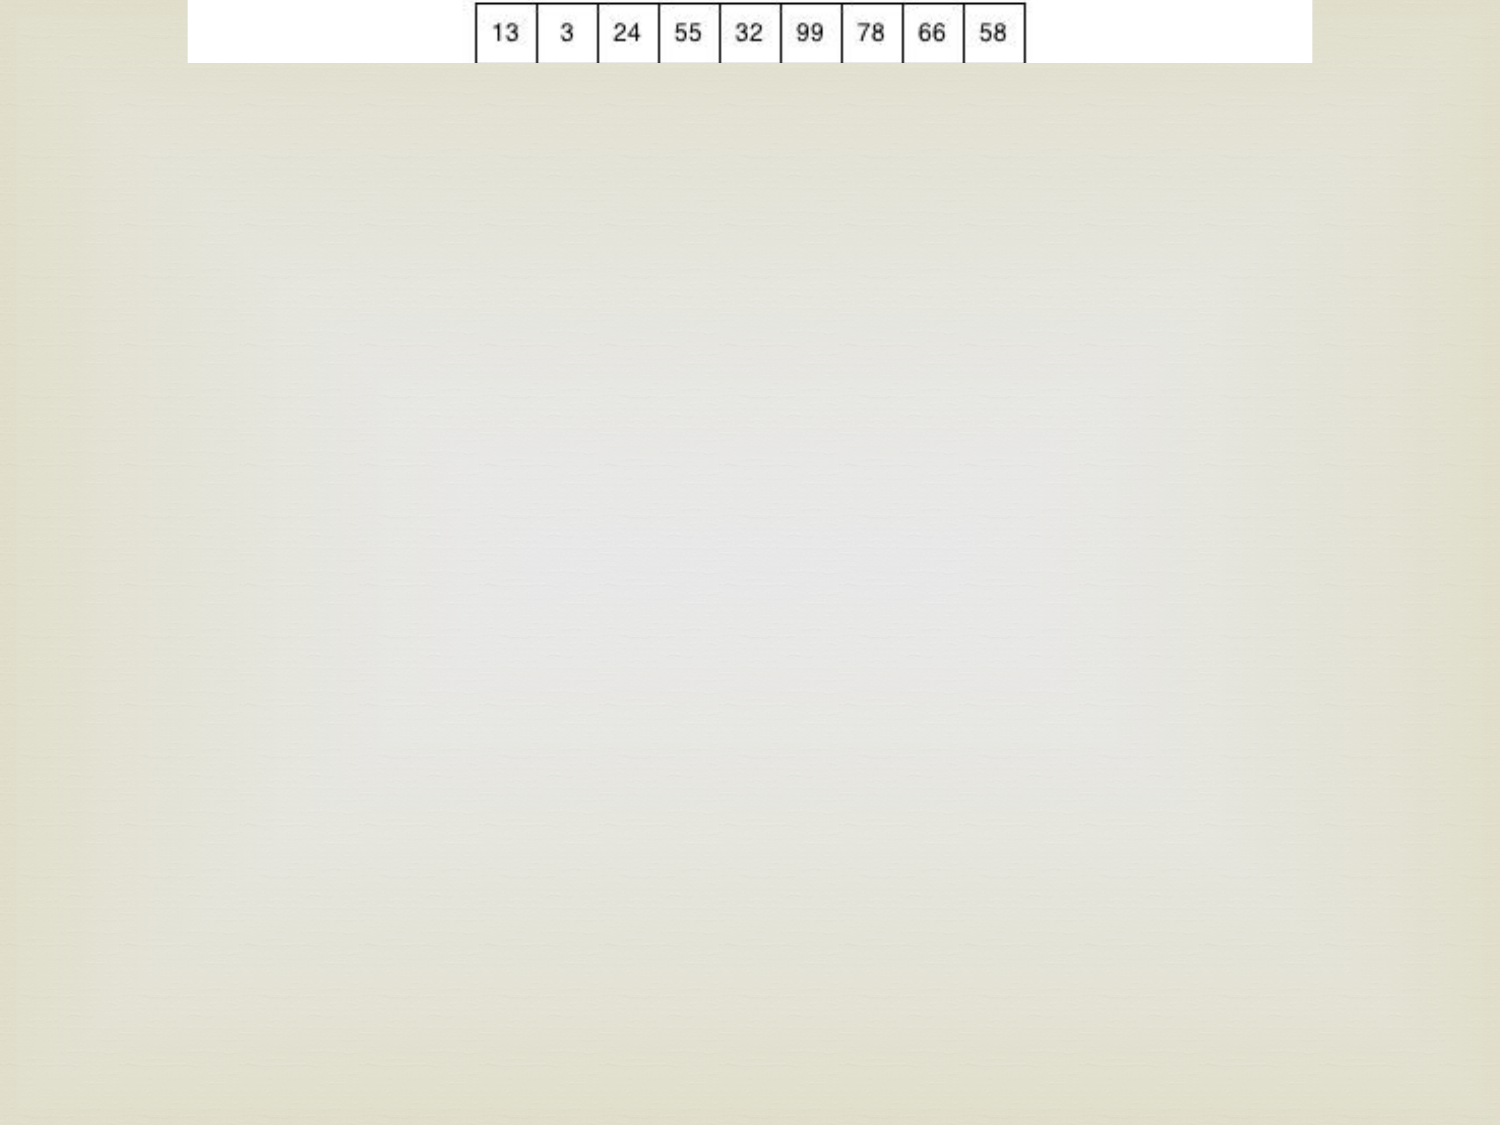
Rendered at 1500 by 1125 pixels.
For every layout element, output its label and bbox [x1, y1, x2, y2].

picture [186, 0, 1313, 64]
